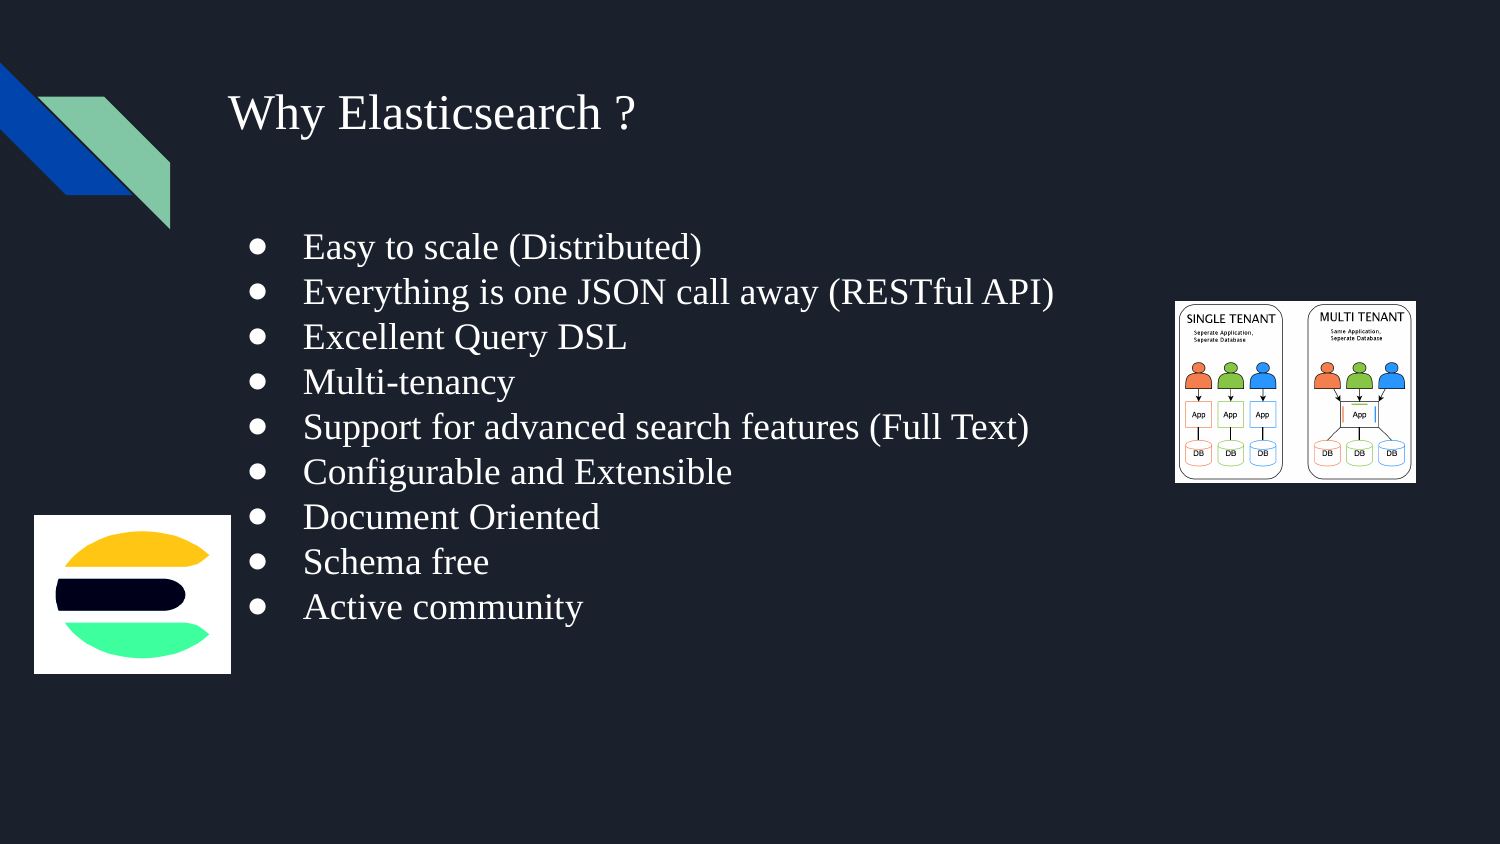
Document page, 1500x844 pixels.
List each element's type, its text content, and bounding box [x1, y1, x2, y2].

list Easy to scale (Distributed) Everything is one JSON call away (RESTful API) Excellent Query DSL Multi-tenancy Support for advanced search features (Full Text) Configurable and Extensible Document Oriented Schema free Active community [212, 207, 1368, 685]
title Why Elasticsearch ? [212, 64, 1368, 207]
picture [33, 515, 231, 674]
picture [1174, 301, 1416, 483]
